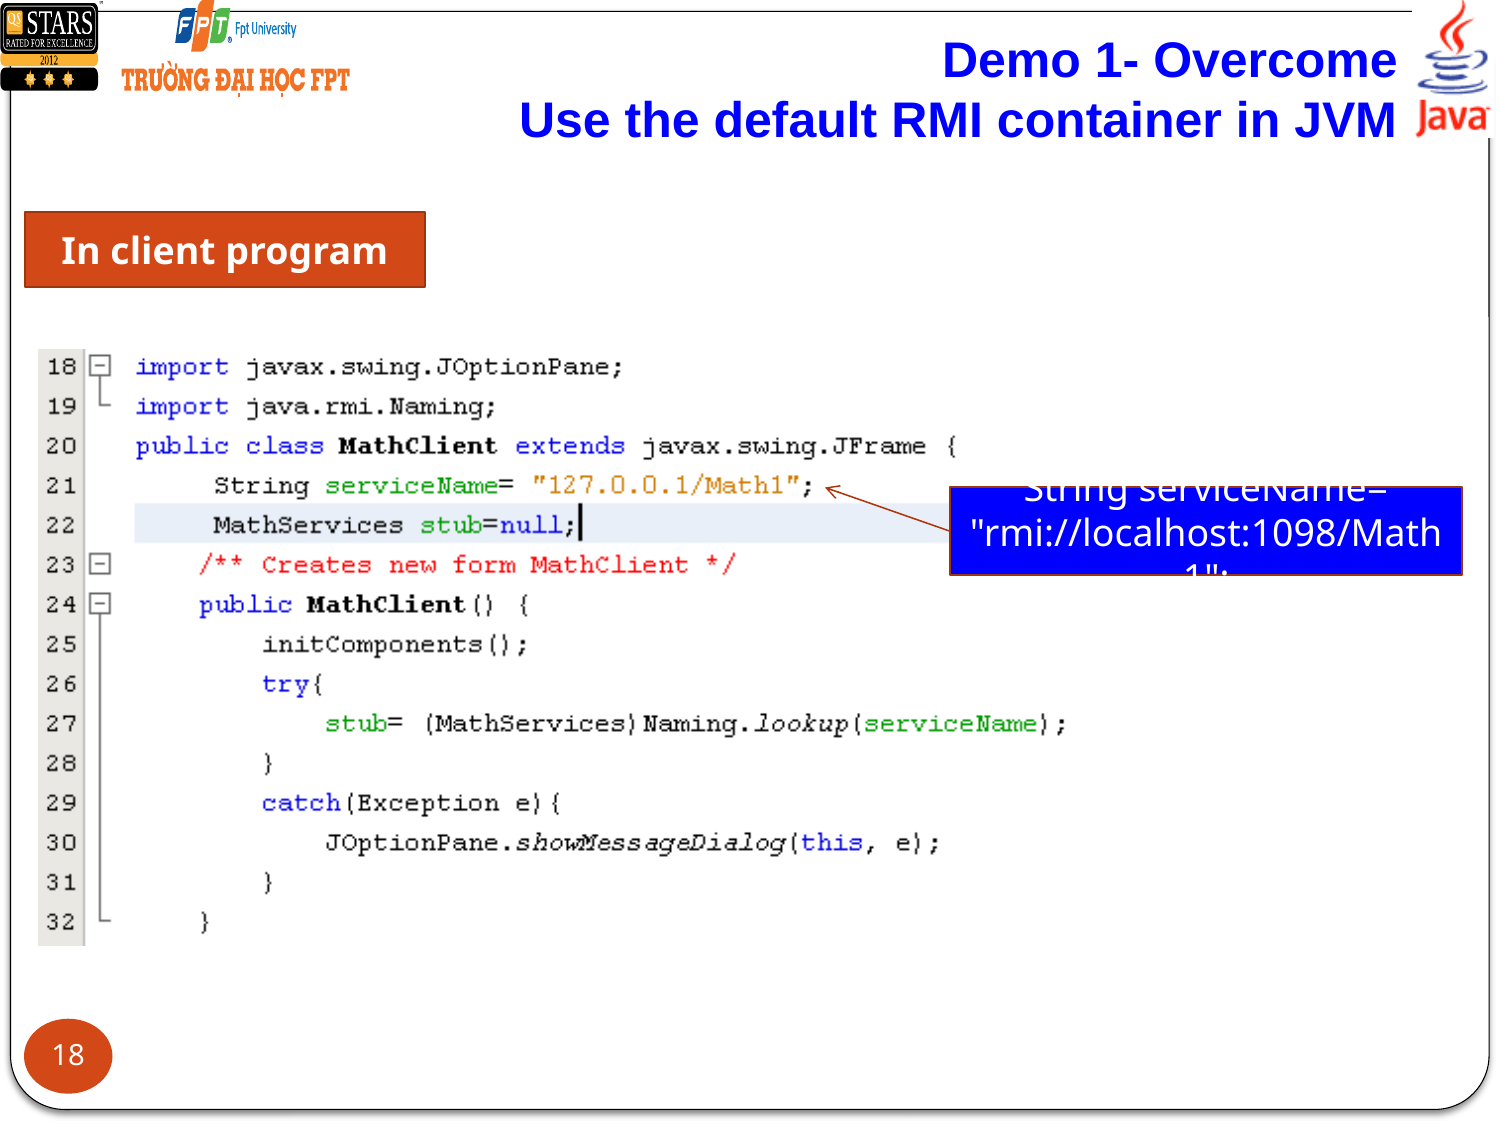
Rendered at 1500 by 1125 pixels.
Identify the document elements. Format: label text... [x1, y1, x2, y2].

picture [1413, 0, 1494, 138]
text_box String serviceName= "rmi://localhost:1098/Math1"; [1087, 486, 1463, 576]
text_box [824, 487, 951, 532]
text_box In client program [24, 211, 426, 288]
slide_number 18 [23, 1018, 113, 1094]
title Demo 1- Overcome Use the default RMI container in JVM [150, 0, 1413, 163]
picture [38, 349, 1082, 946]
